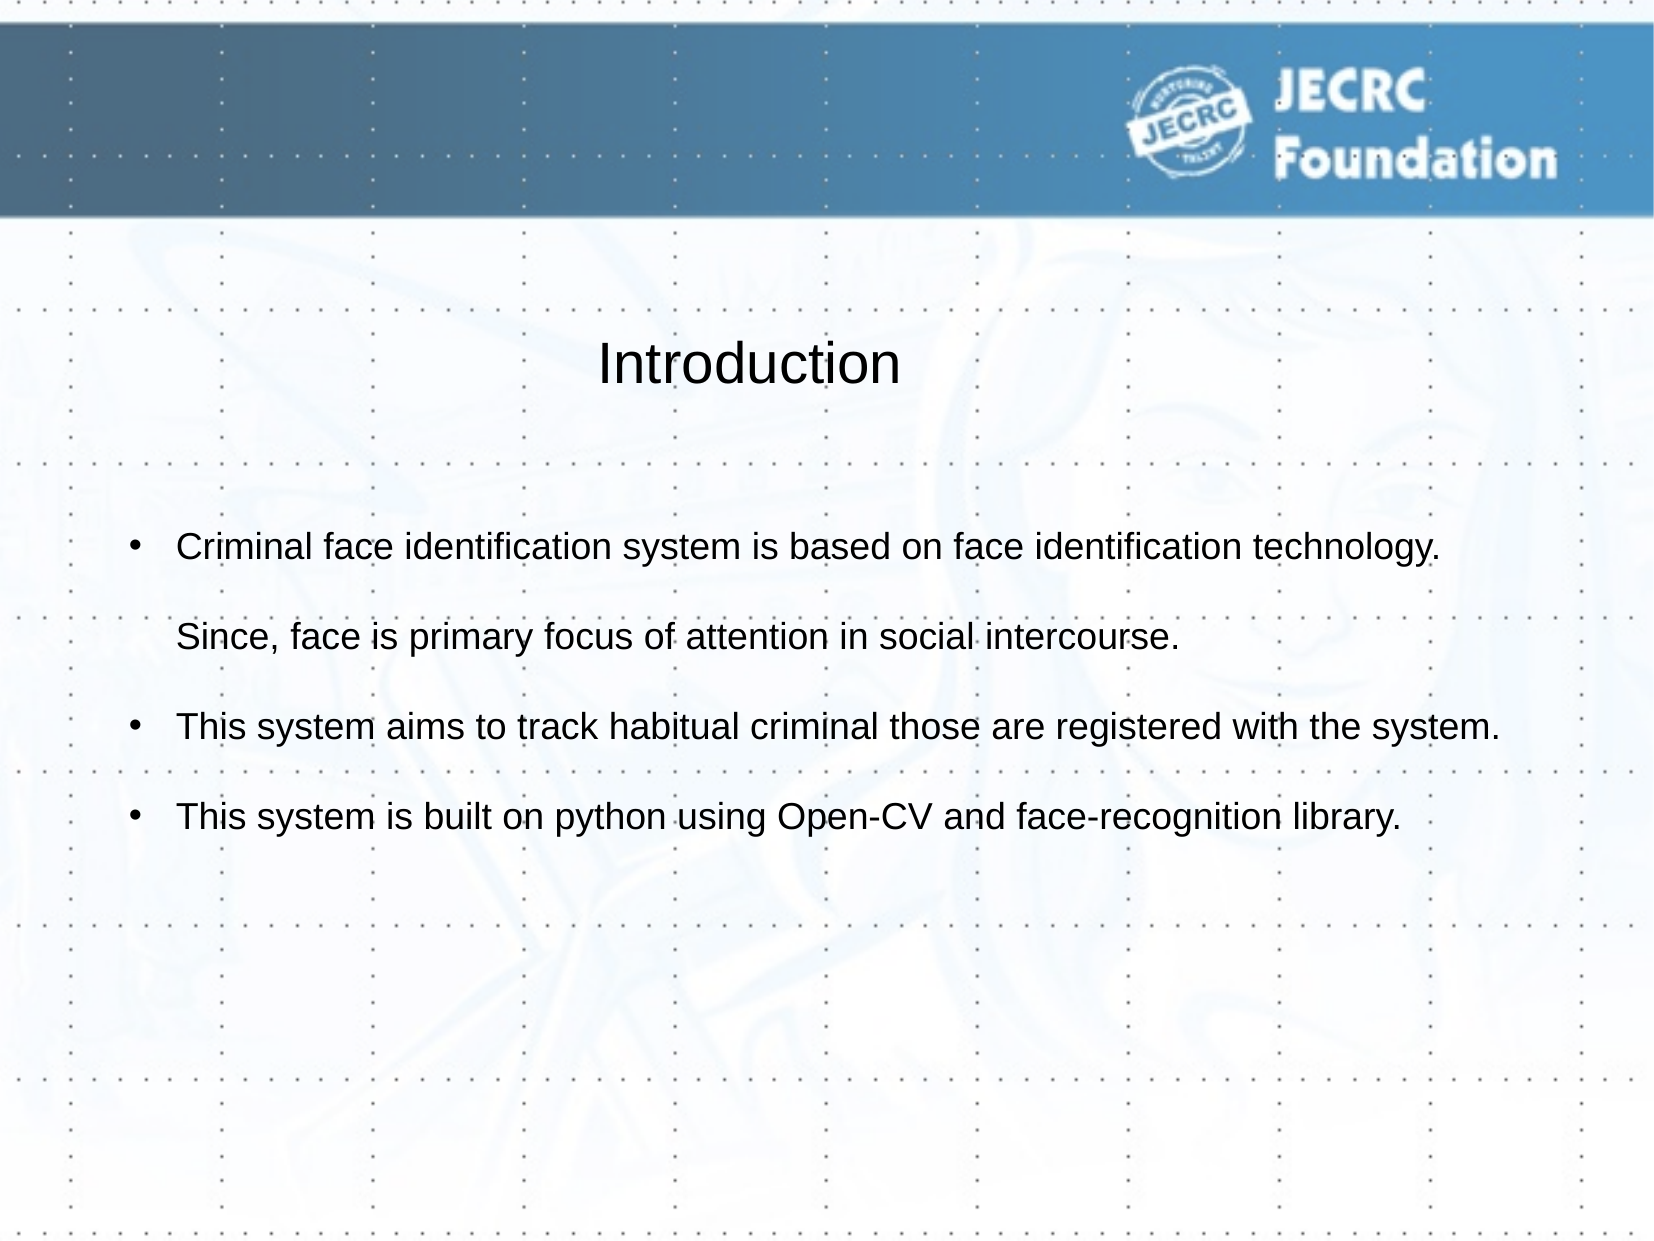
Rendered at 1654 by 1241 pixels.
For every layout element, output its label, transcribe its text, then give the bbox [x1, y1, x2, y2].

text_box Introduction [159, 327, 1340, 393]
text_box Criminal face identification system is based on face identification technology. Since, face is primary focus of attention in social intercourse. This system aims to track habitual criminal those are registered with the system. This system is built on python using Open-CV and face-recognition library. [113, 469, 1539, 913]
